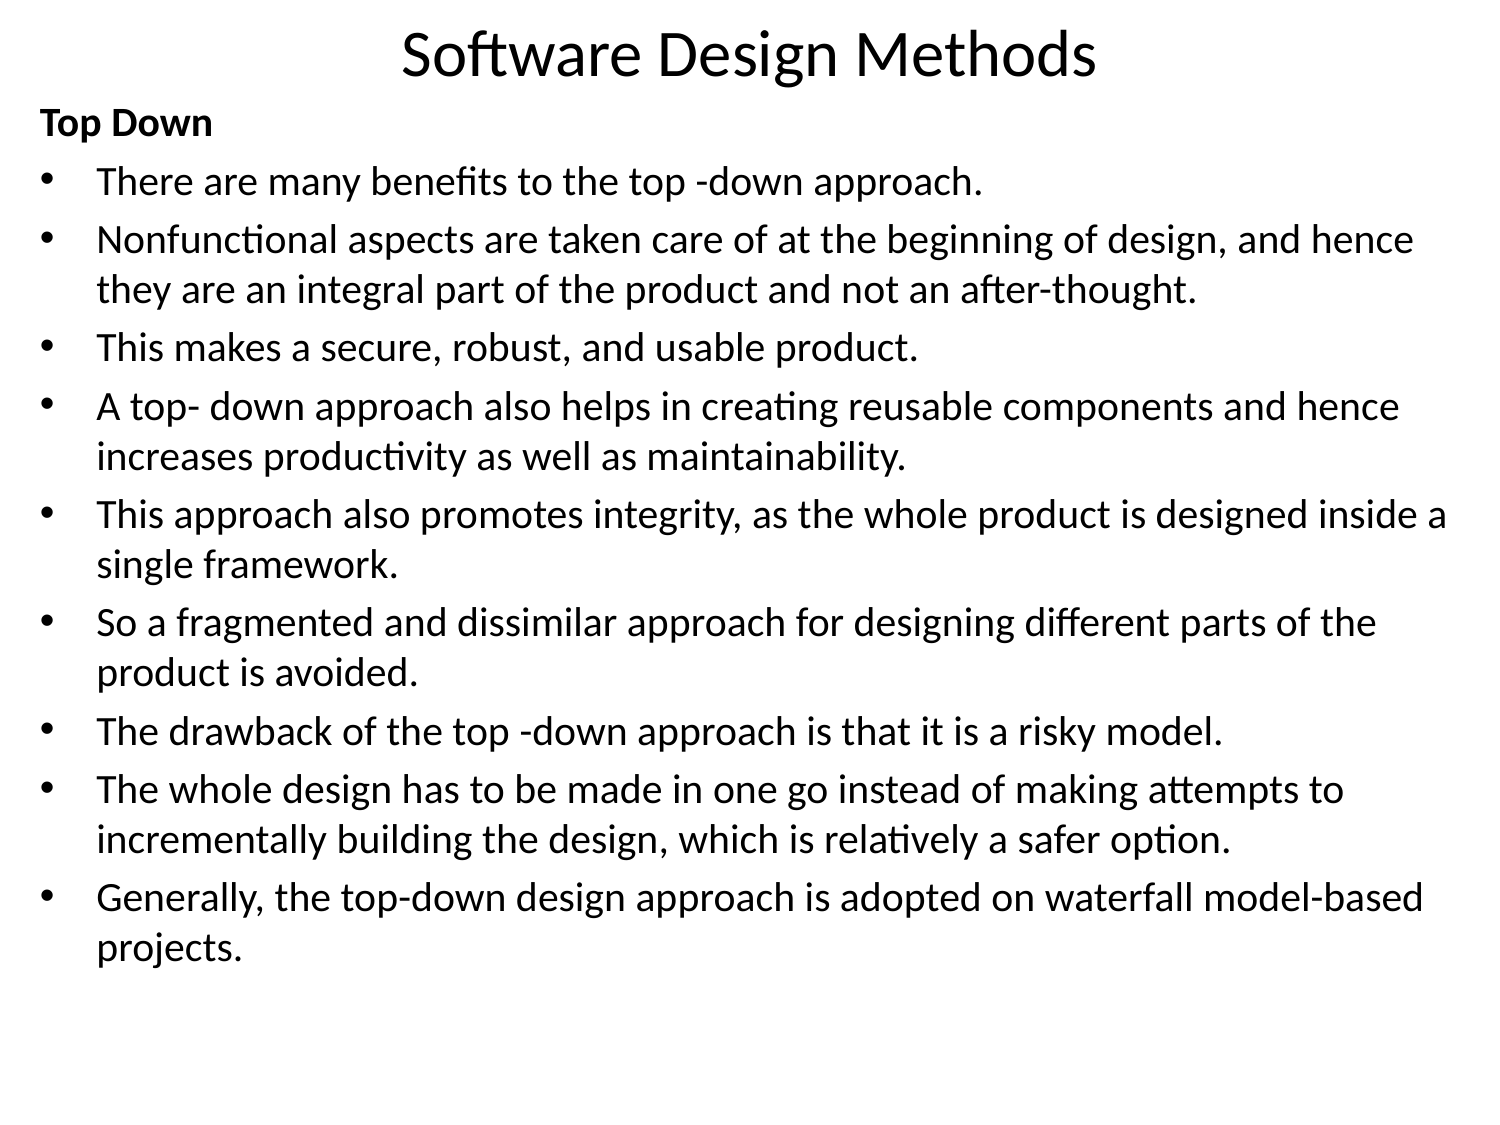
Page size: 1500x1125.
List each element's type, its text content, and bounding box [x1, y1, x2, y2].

list Top Down There are many benefits to the top -down approach. Nonfunctional aspects are taken care of at the beginning of design, and hence they are an integral part of the product and not an after-thought. This makes a secure, robust, and usable product. A top- down approach also helps in creating reusable components and hence increases productivity as well as maintainability. This approach also promotes integrity, as the whole product is designed inside a single framework. So a fragmented and dissimilar approach for designing different parts of the product is avoided. The drawback of the top -down approach is that it is a risky model. The whole design has to be made in one go instead of making attempts to incrementally building the design, which is relatively a safer option. Generally, the top-down design approach is adopted on waterfall model-based projects. [24, 87, 1475, 1100]
title Software Design Methods [75, 0, 1425, 87]
